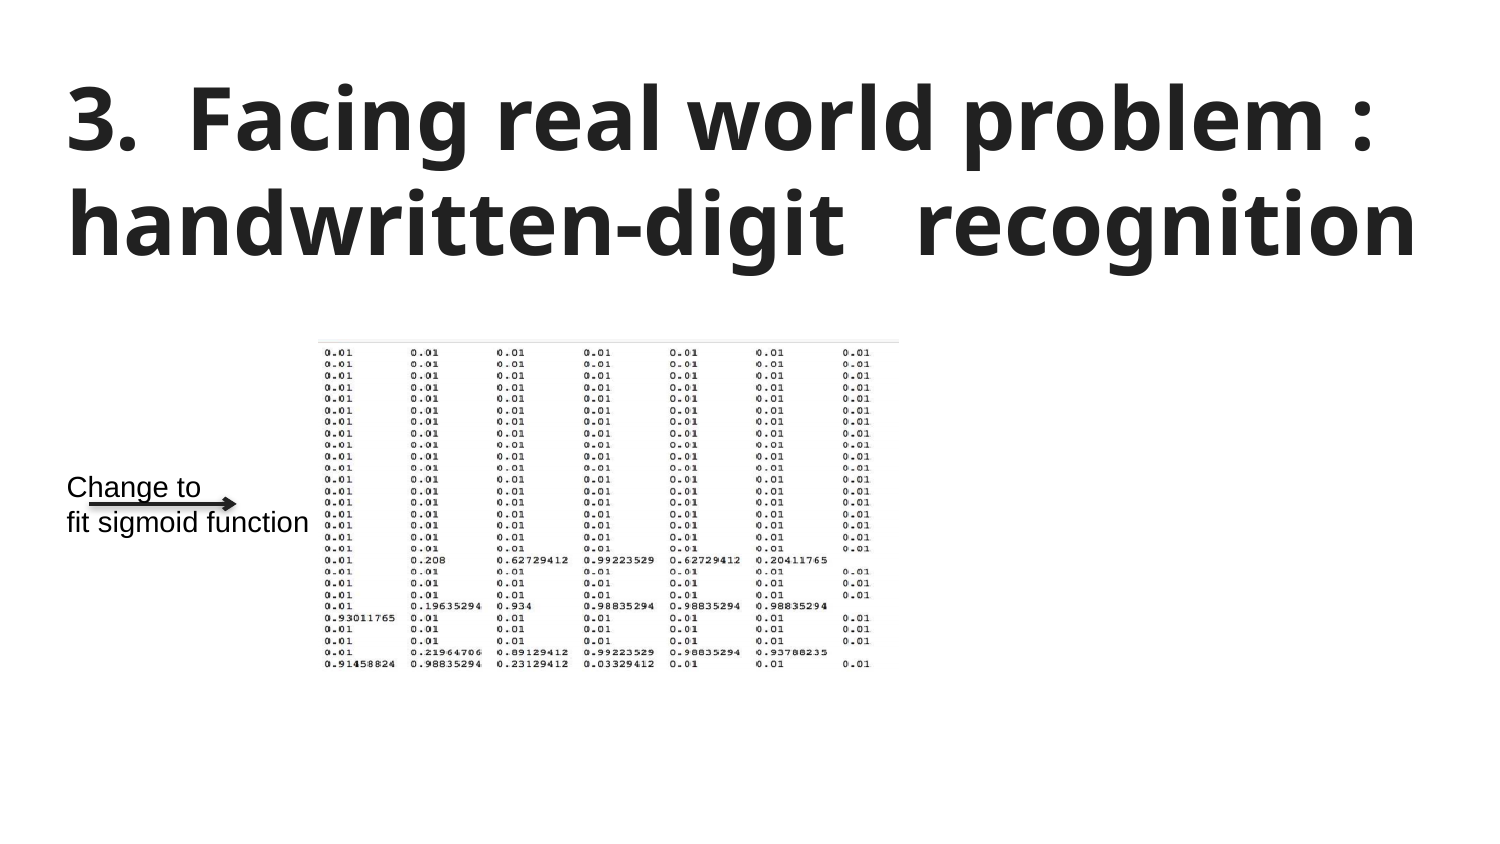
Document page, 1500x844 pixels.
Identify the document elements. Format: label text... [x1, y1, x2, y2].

title 3. Facing real world problem : handwritten-digit recognition [51, 48, 1449, 287]
picture [317, 339, 899, 678]
text_box Change to fit sigmoid function [51, 460, 312, 546]
